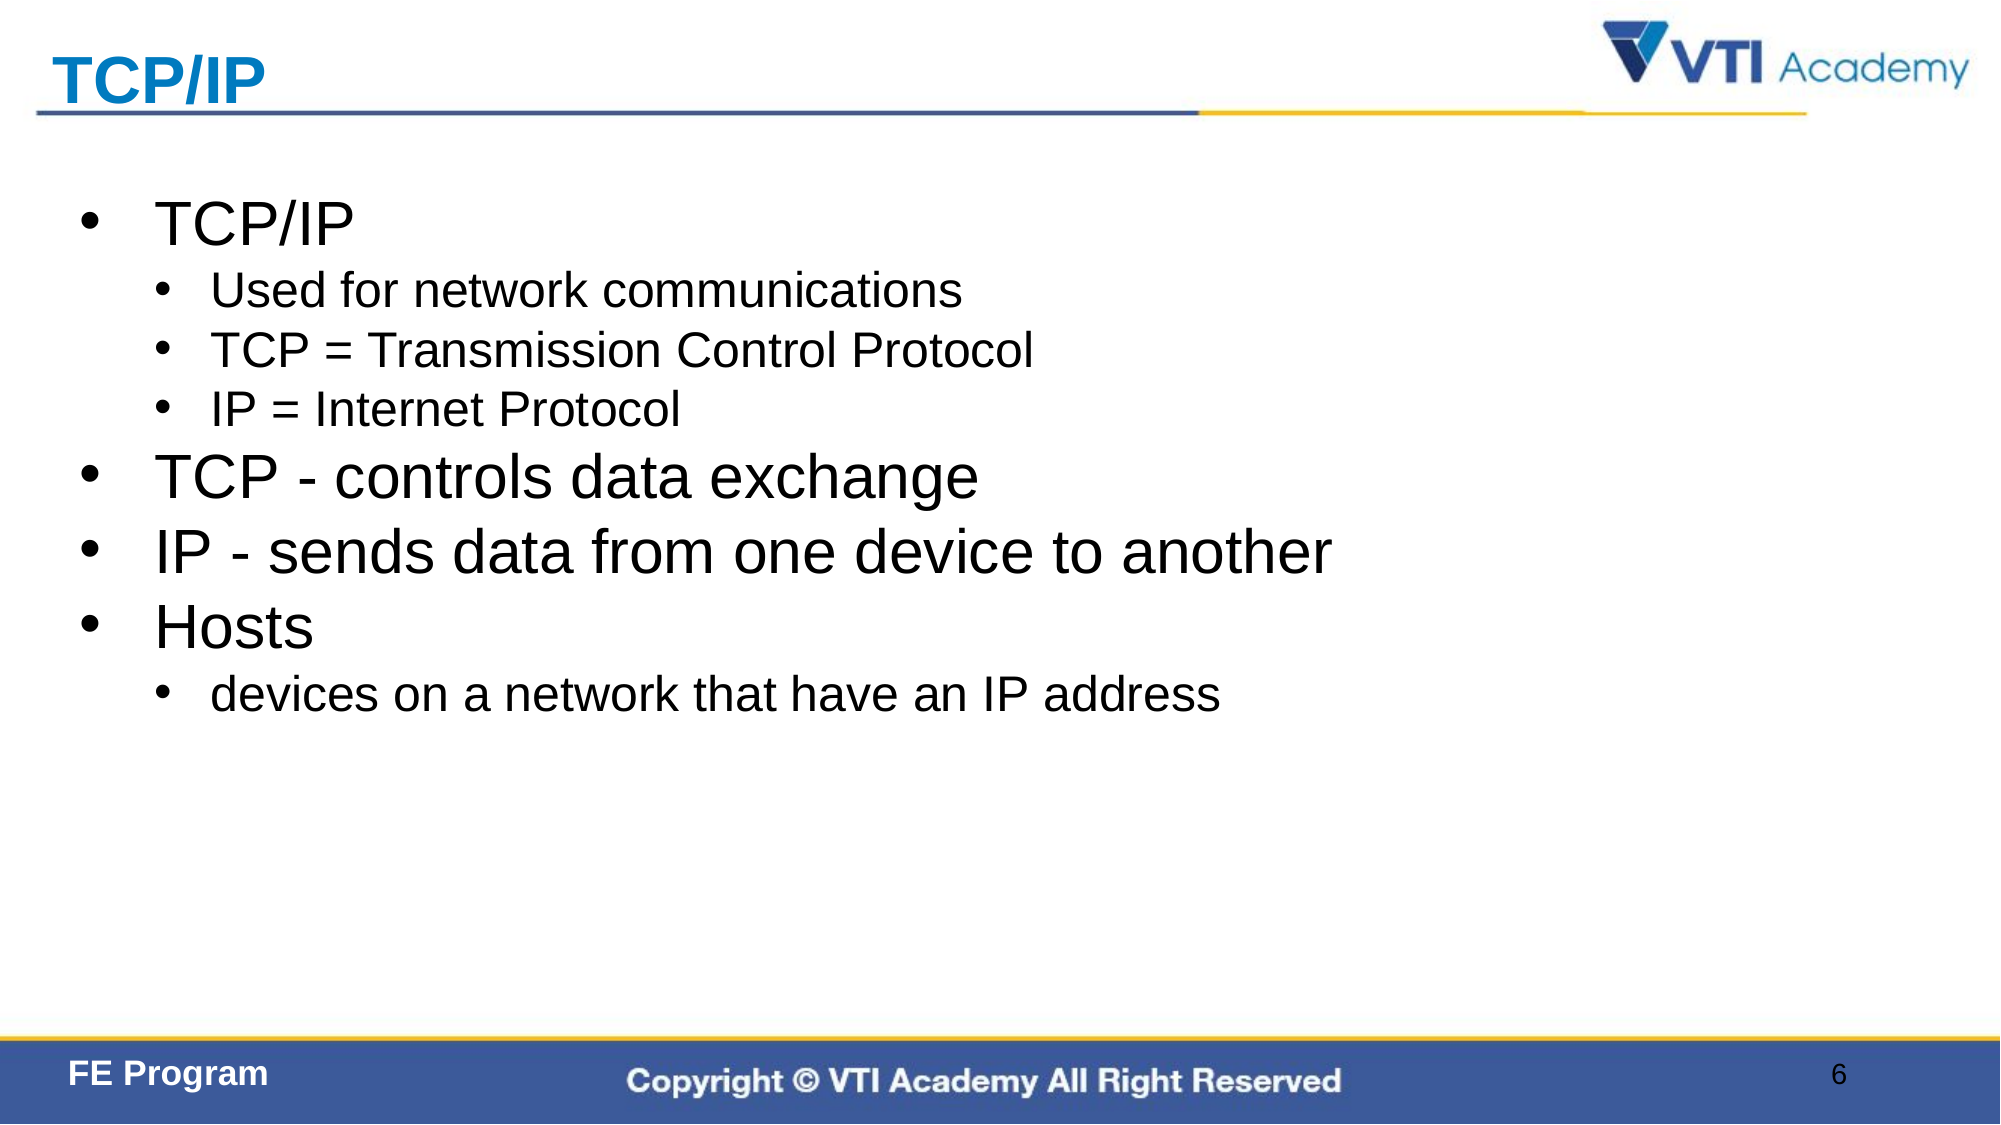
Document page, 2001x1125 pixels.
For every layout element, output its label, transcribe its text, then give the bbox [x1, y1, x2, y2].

list TCP/IP Used for network communications TCP = Transmission Control Protocol IP = Internet Protocol TCP - controls data exchange IP - sends data from one device to another Hosts devices on a network that have an IP address [62, 174, 1788, 889]
slide_number 6 [1412, 1042, 1863, 1103]
picture [0, 1, 2000, 1124]
title TCP/IP [37, 37, 1763, 127]
